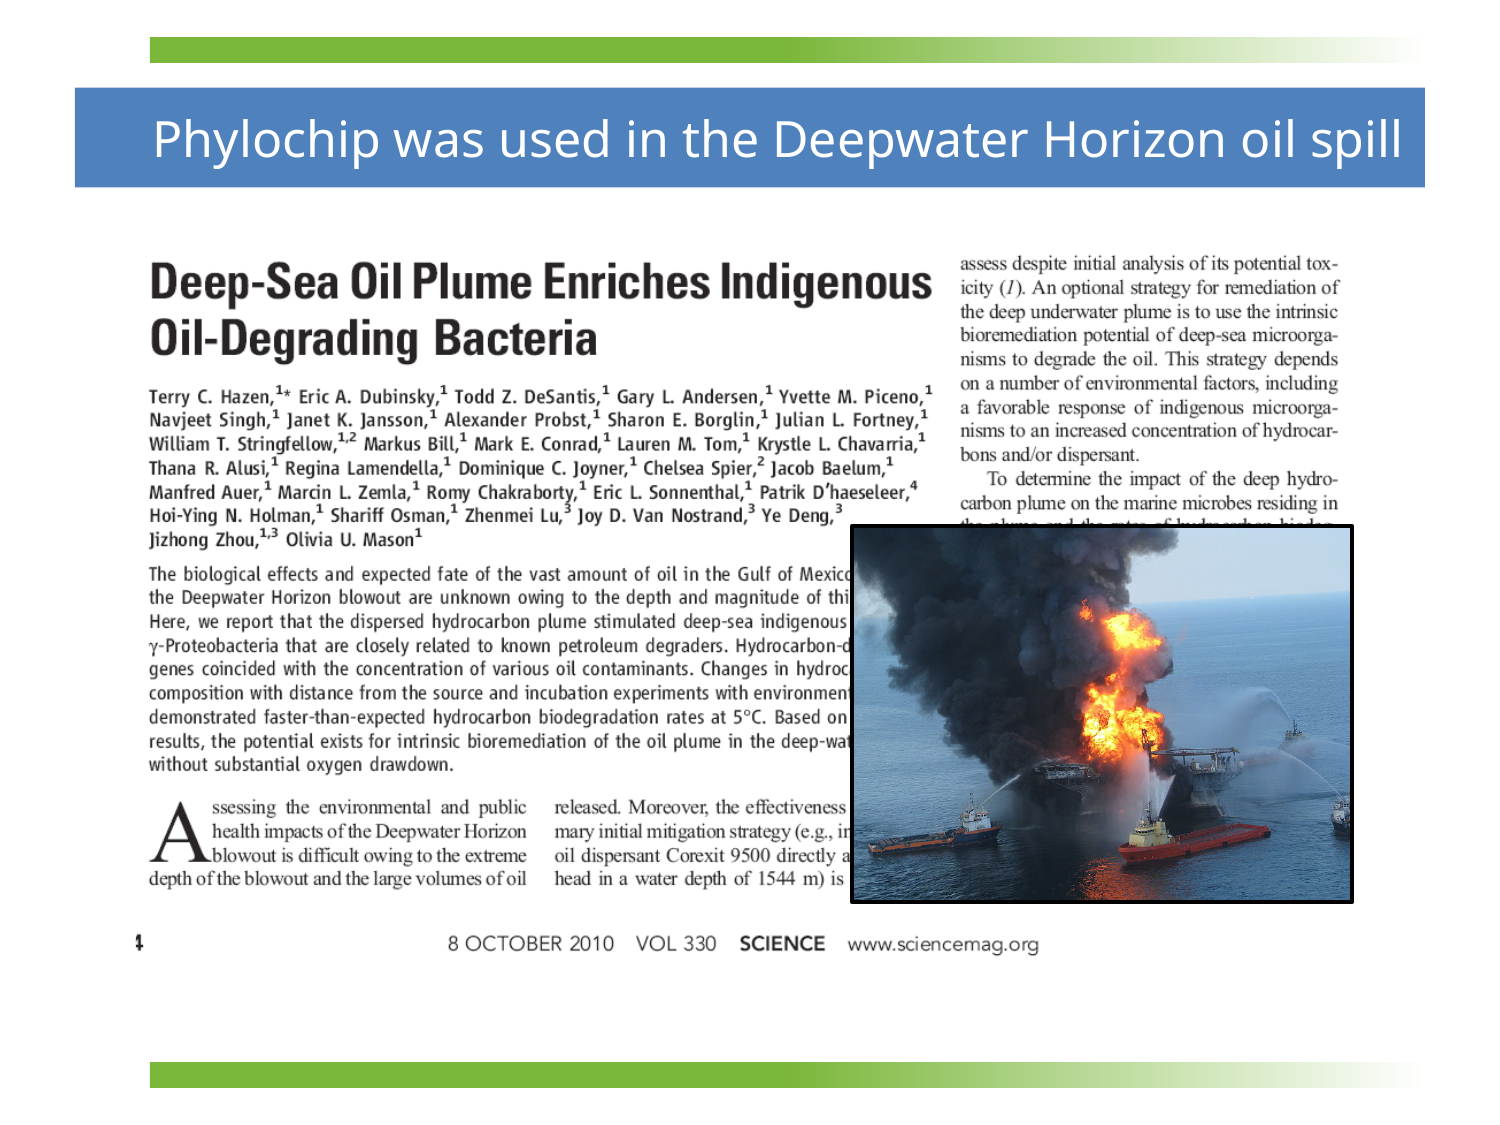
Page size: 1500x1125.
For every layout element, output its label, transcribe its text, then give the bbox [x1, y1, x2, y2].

title Phylochip was used in the Deepwater Horizon oil spill [137, 87, 1500, 188]
picture [135, 249, 1351, 961]
